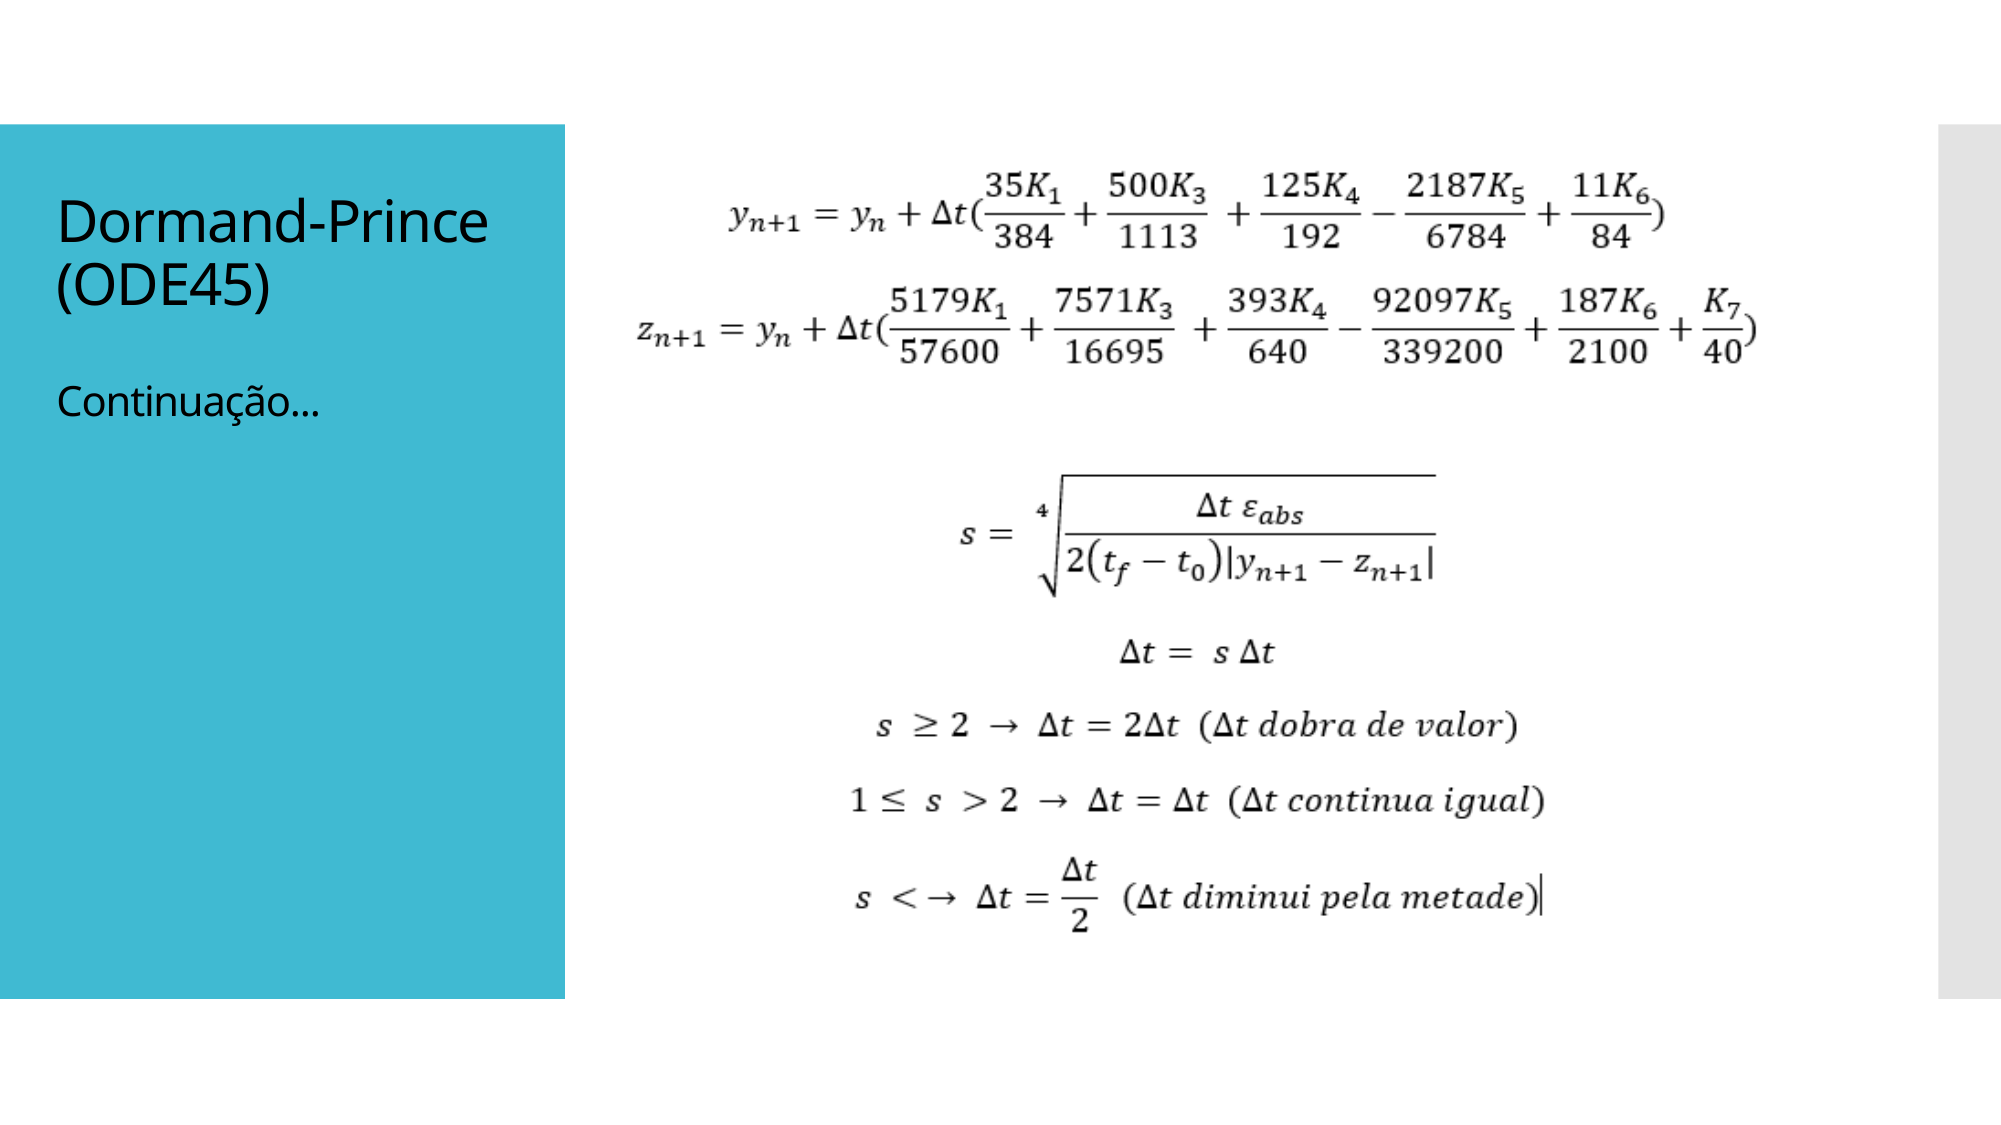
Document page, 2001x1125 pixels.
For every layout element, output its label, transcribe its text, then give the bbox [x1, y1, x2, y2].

text_box Dormand-Prince (ODE45) Continuação... [41, 184, 525, 465]
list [593, 144, 1842, 980]
